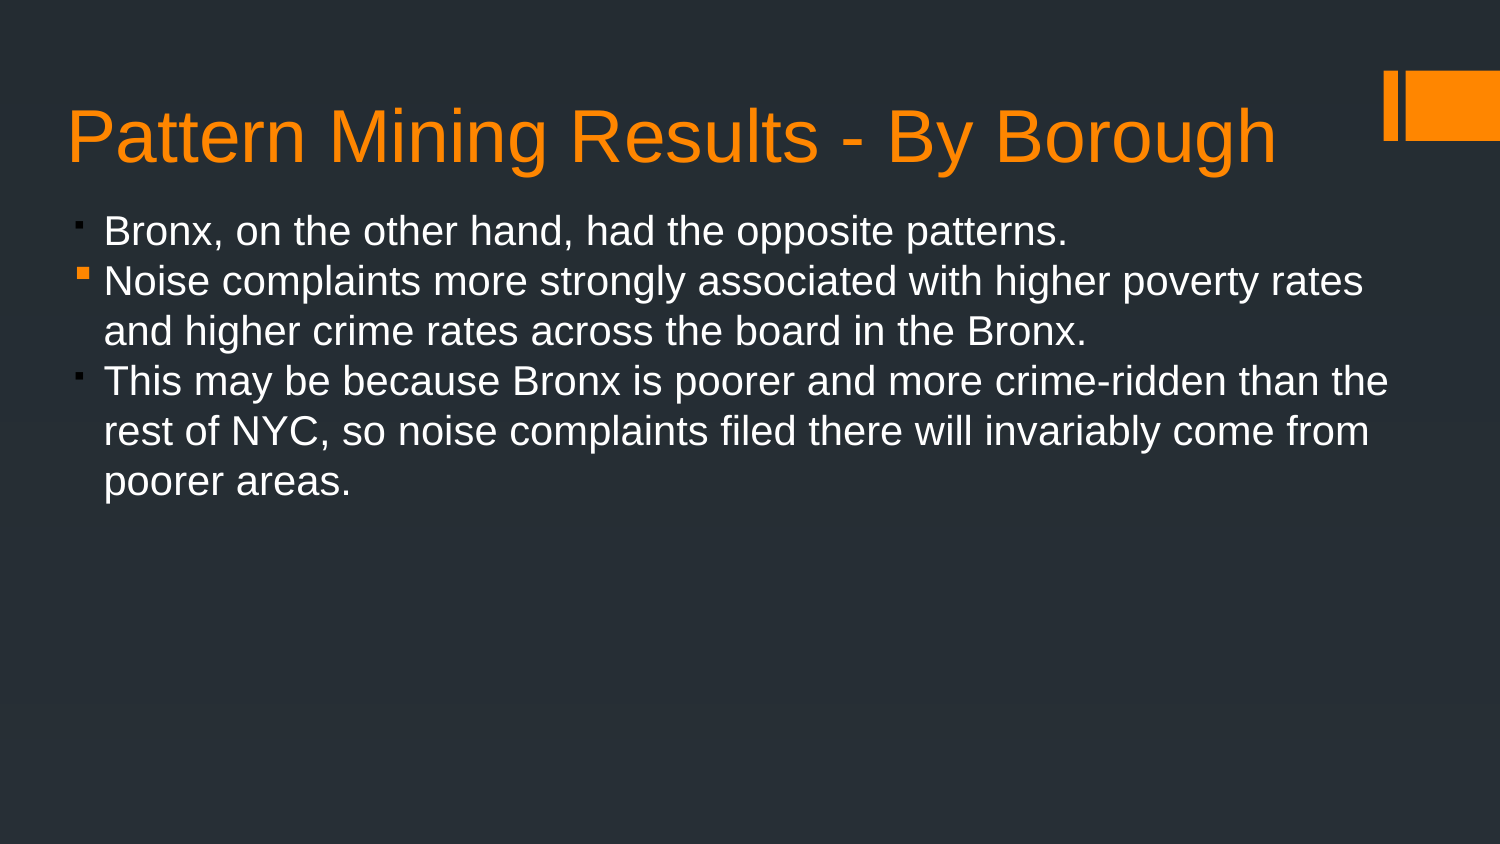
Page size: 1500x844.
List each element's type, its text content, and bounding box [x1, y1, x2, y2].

list Bronx, on the other hand, had the opposite patterns. Noise complaints more strongly associated with higher poverty rates and higher crime rates across the board in the Bronx. This may be because Bronx is poorer and more crime-ridden than the rest of NYC, so noise complaints filed there will invariably come from poorer areas. [51, 189, 1449, 750]
title Pattern Mining Results - By Borough [51, 72, 1449, 167]
